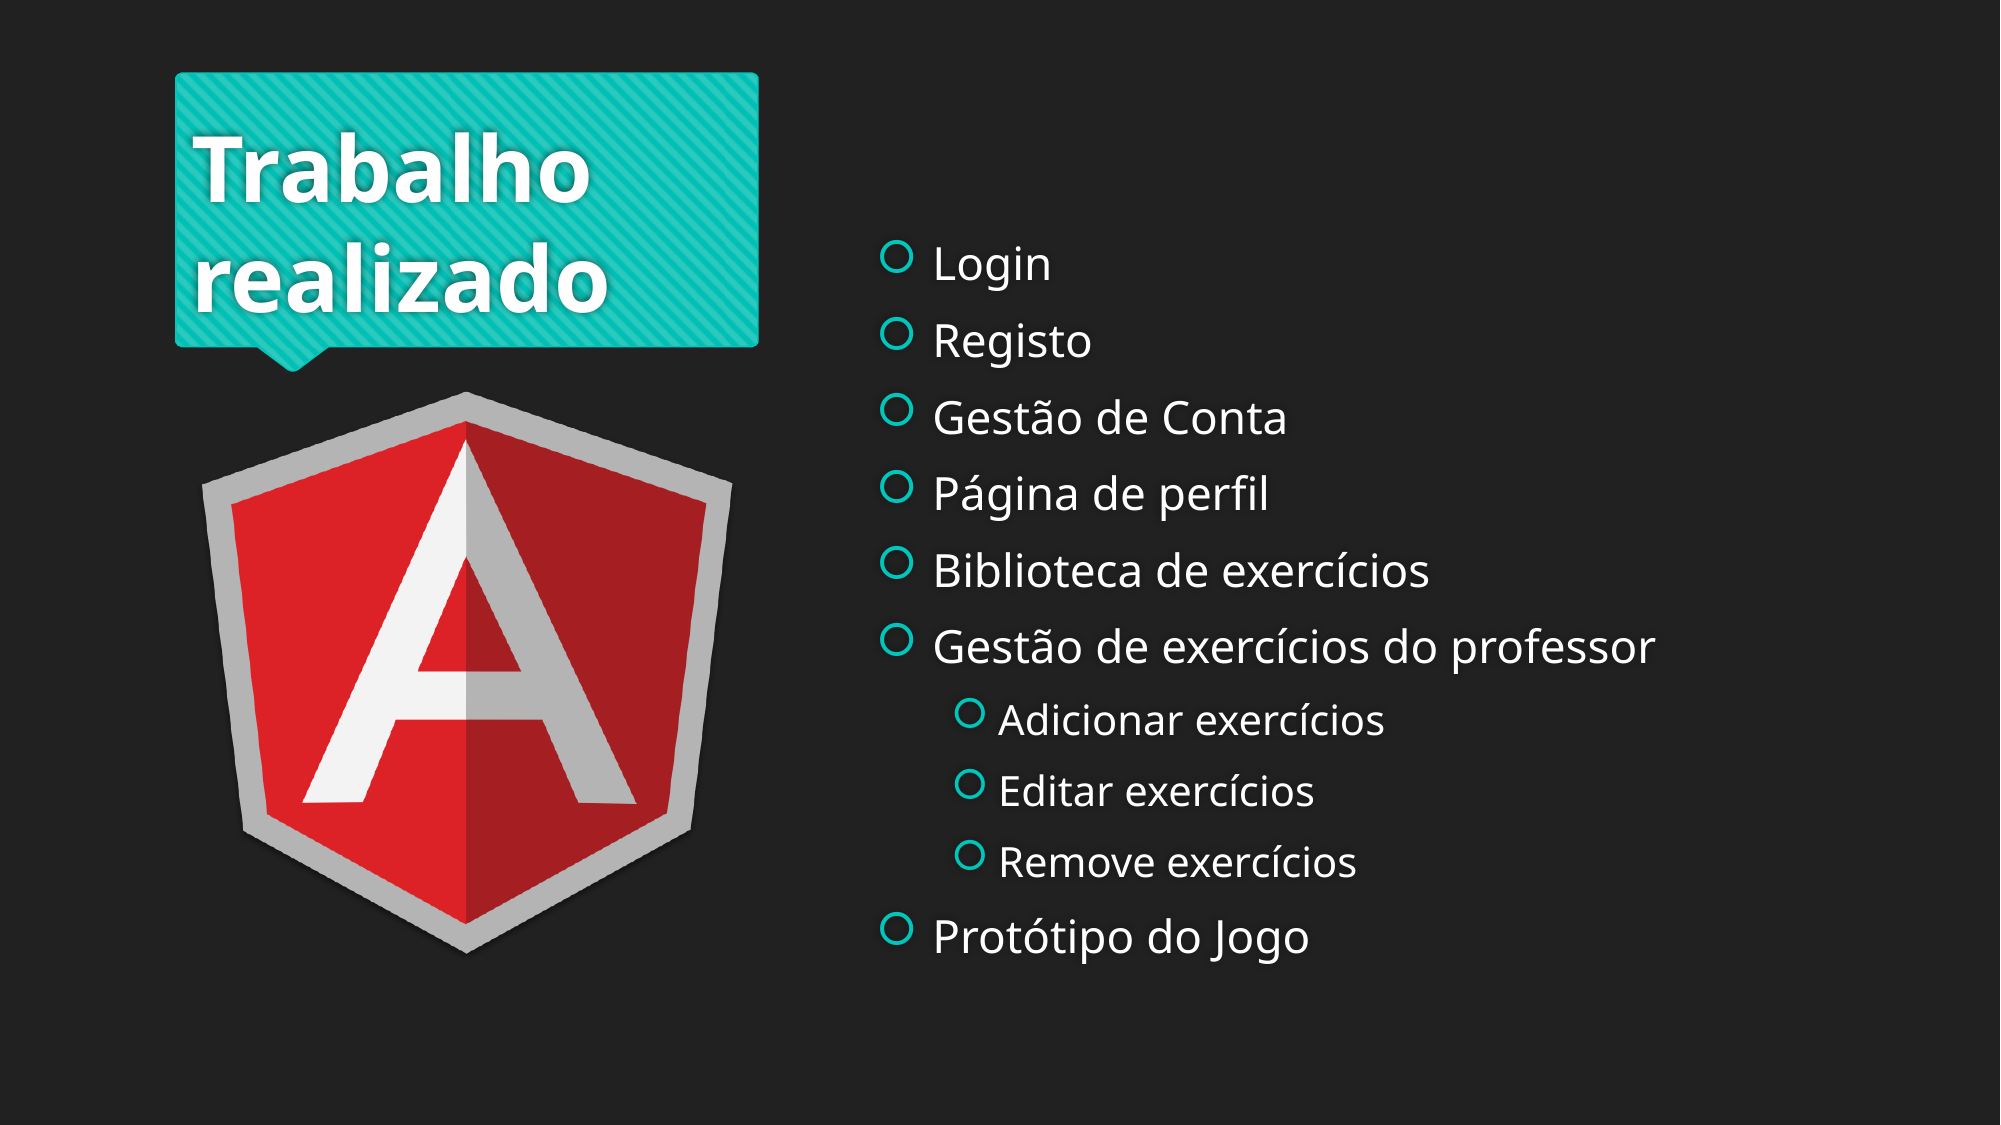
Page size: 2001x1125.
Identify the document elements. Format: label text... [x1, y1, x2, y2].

title Trabalho realizado [176, 73, 758, 339]
list Login Registo Gestão de Conta Página de perfil Biblioteca de exercícios Gestão de exercícios do professor Adicionar exercícios Editar exercícios Remove exercícios Protótipo do Jogo [861, 154, 1866, 1043]
picture [195, 388, 739, 962]
